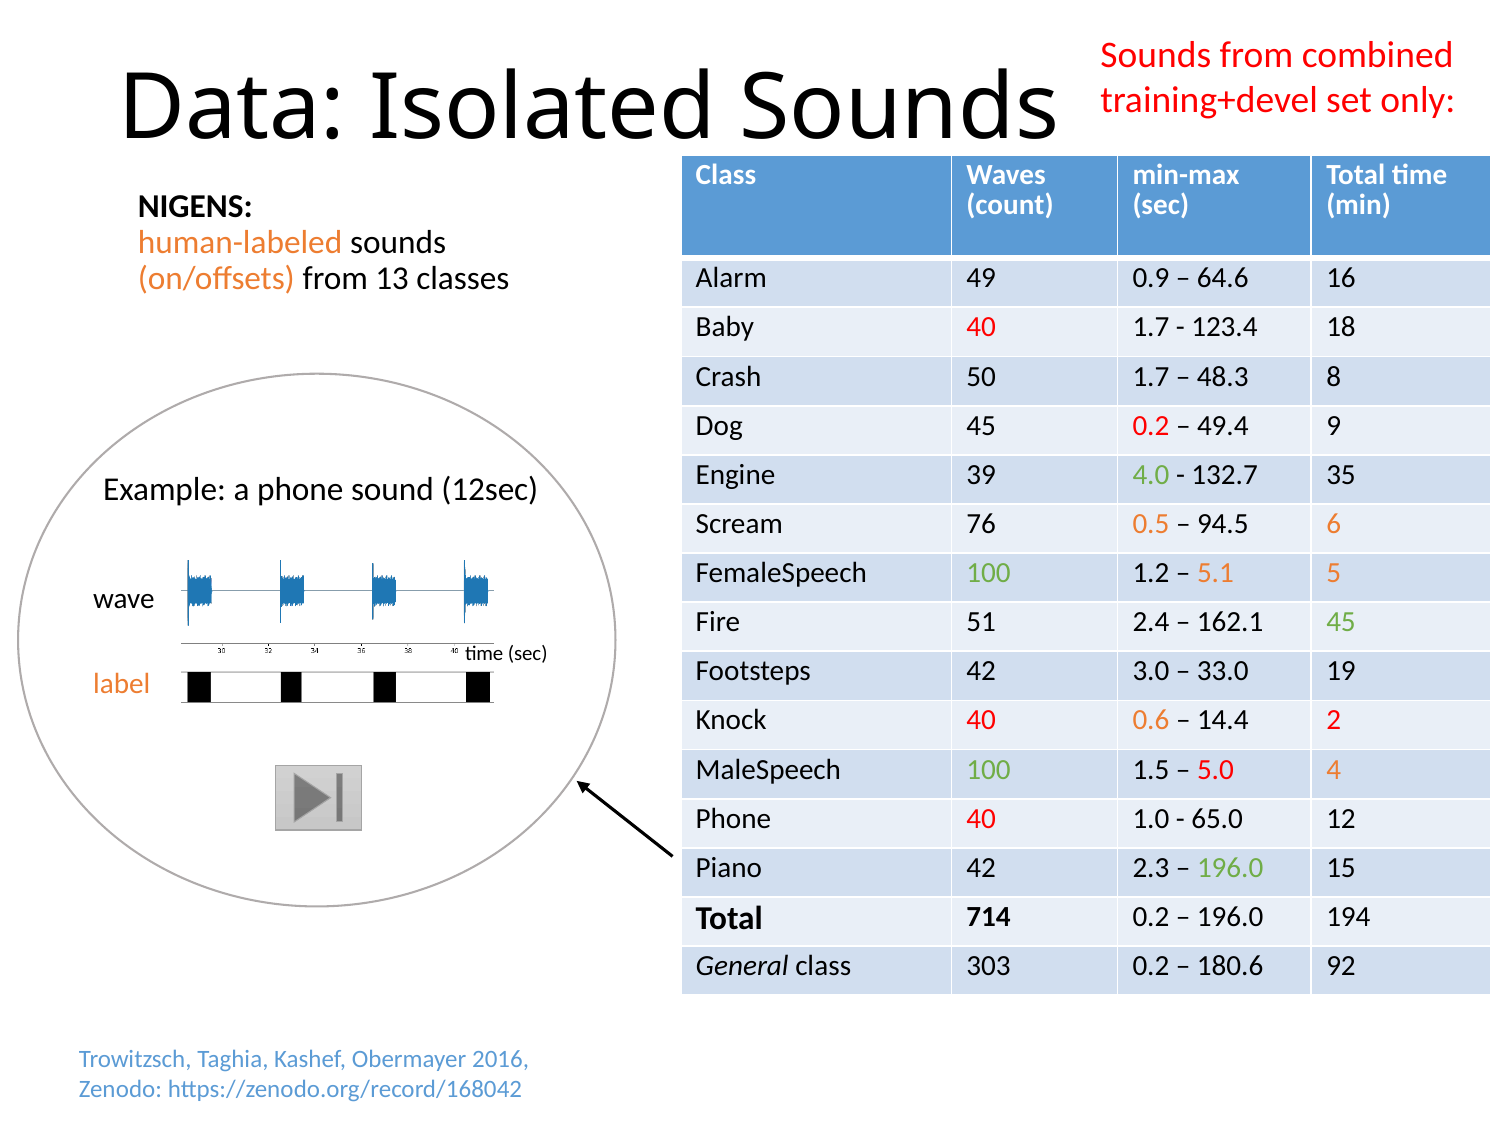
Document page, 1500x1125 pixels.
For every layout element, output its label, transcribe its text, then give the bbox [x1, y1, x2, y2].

table_cell 40 [952, 308, 1117, 356]
table_cell 40 [952, 800, 1117, 847]
table_cell 2 [1312, 701, 1490, 749]
table_cell 19 [1312, 652, 1490, 700]
table_cell 2.4 – 162.1 [1118, 603, 1310, 650]
table_cell General class [682, 947, 951, 994]
table_cell 100 [952, 554, 1117, 601]
table_cell 1.0 - 65.0 [1118, 800, 1310, 847]
table_cell Total [682, 898, 951, 945]
table_cell 40 [952, 701, 1117, 749]
table_cell 0.2 – 180.6 [1118, 947, 1310, 994]
table_cell 42 [952, 849, 1117, 896]
table_cell 194 [1312, 898, 1490, 945]
table_cell Fire [682, 603, 951, 650]
text_box Trowitzsch, Taghia, Kashef, Obermayer 2016, Zenodo: https://zenodo.org/record/168042 [64, 1035, 573, 1111]
text_box [17, 372, 617, 908]
table_cell 1.7 - 123.4 [1118, 308, 1310, 356]
table_cell 6 [1312, 505, 1490, 552]
table_cell 9 [1312, 407, 1490, 454]
table_cell 45 [1312, 603, 1490, 650]
table_cell 2.3 – 196.0 [1118, 849, 1310, 896]
table_cell 1.5 – 5.0 [1118, 750, 1310, 798]
table_header Waves (count) [952, 156, 1117, 255]
table_cell 0.2 – 49.4 [1118, 407, 1310, 454]
table_cell 8 [1312, 357, 1490, 405]
table_cell FemaleSpeech [682, 554, 951, 601]
table_cell 18 [1312, 308, 1490, 356]
table_cell 50 [952, 357, 1117, 405]
table_header Class [682, 156, 951, 255]
table_cell 35 [1312, 456, 1490, 503]
table_cell 4 [1312, 750, 1490, 798]
table_cell 12 [1312, 800, 1490, 847]
table_cell 45 [952, 407, 1117, 454]
table_cell 0.5 – 94.5 [1118, 505, 1310, 552]
table_cell 303 [952, 947, 1117, 994]
table_cell Dog [682, 407, 951, 454]
table_cell Scream [682, 505, 951, 552]
table_cell 42 [952, 652, 1117, 700]
table_cell 714 [952, 898, 1117, 945]
list NIGENS: human-labeled sounds (on/offsets) from 13 classes [123, 181, 557, 351]
table_cell 0.9 – 64.6 [1118, 261, 1310, 306]
table_cell 76 [952, 505, 1117, 552]
table_cell 39 [952, 456, 1117, 503]
table_cell 0.6 – 14.4 [1118, 701, 1310, 749]
table_cell Footsteps [682, 652, 951, 700]
table_cell Phone [682, 800, 951, 847]
table_cell 51 [952, 603, 1117, 650]
table_cell 0.2 – 196.0 [1118, 898, 1310, 945]
table_cell 49 [952, 261, 1117, 306]
table_cell Crash [682, 357, 951, 405]
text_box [576, 780, 673, 857]
table_cell MaleSpeech [682, 750, 951, 798]
text_box [275, 765, 362, 831]
table_cell 5 [1312, 554, 1490, 601]
table_cell Knock [682, 701, 951, 749]
table_header min-max (sec) [1118, 156, 1310, 255]
table_cell Alarm [682, 261, 951, 306]
table_cell 4.0 - 132.7 [1118, 456, 1310, 503]
table_header Total time (min) [1312, 156, 1490, 255]
table_cell 16 [1312, 261, 1490, 306]
table_cell 3.0 – 33.0 [1118, 652, 1310, 700]
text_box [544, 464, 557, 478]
table_cell Engine [682, 456, 951, 503]
picture [41, 521, 553, 661]
table_cell 1.2 – 5.1 [1118, 554, 1310, 601]
table_cell 100 [952, 750, 1117, 798]
text_box Sounds from combined training+devel set only: [1085, 22, 1484, 128]
table_cell 15 [1312, 849, 1490, 896]
table_cell Piano [682, 849, 951, 896]
title Data: Isolated Sounds [103, 0, 1397, 218]
table_cell Baby [682, 308, 951, 356]
table_cell 1.7 – 48.3 [1118, 357, 1310, 405]
table_cell 92 [1312, 947, 1490, 994]
picture [41, 667, 553, 707]
